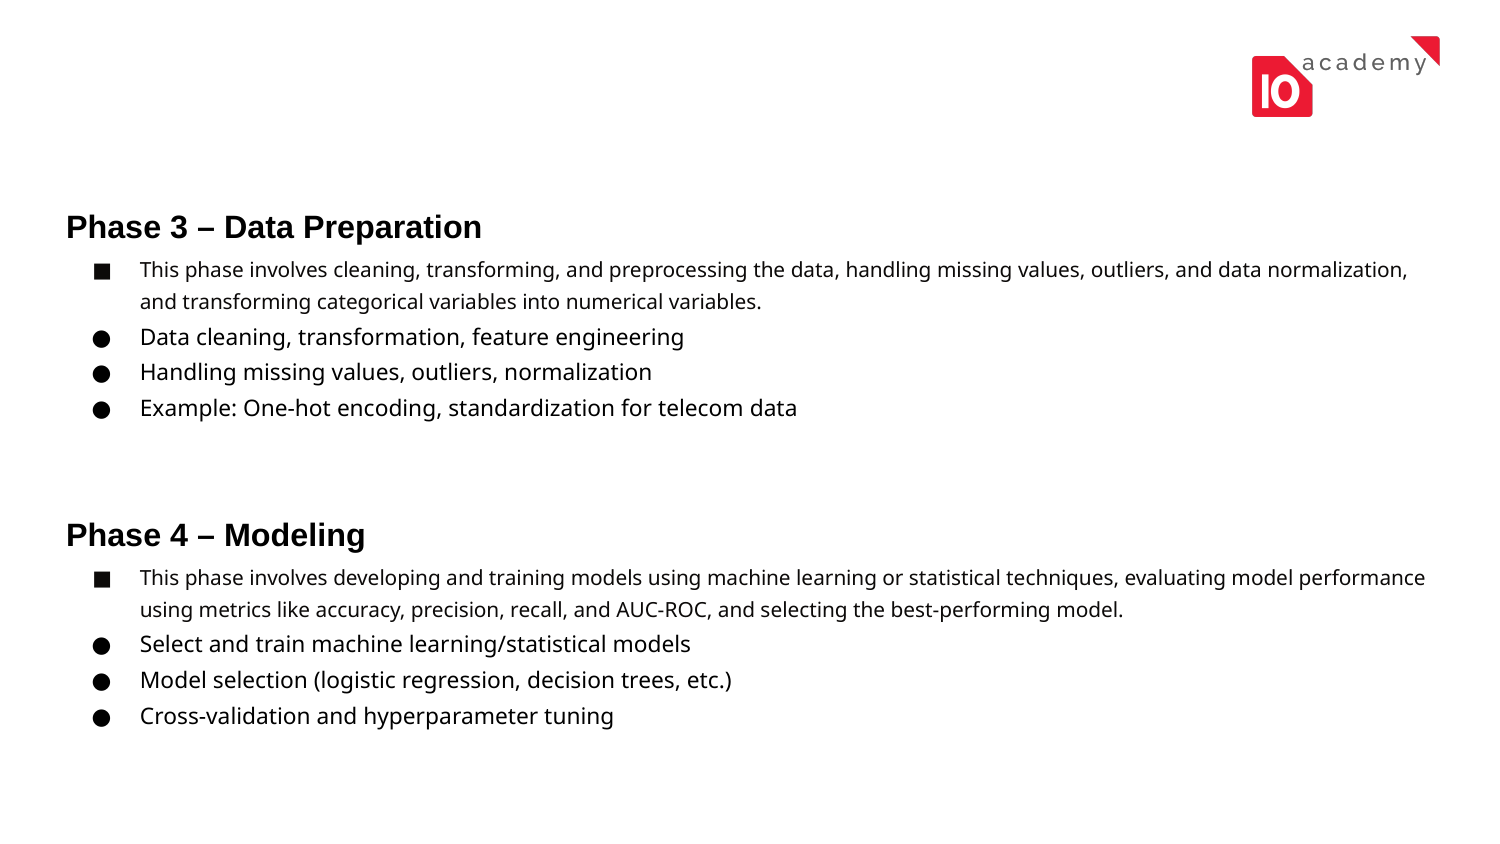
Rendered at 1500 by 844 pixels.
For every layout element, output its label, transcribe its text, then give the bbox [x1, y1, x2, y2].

picture [1236, 30, 1450, 123]
list Phase 3 – Data Preparation This phase involves cleaning, transforming, and preprocessing the data, handling missing values, outliers, and data normalization, and transforming categorical variables into numerical variables. Data cleaning, transformation, feature engineering Handling missing values, outliers, normalization Example: One-hot encoding, standardization for telecom data Phase 4 – Modeling This phase involves developing and training models using machine learning or statistical techniques, evaluating model performance using metrics like accuracy, precision, recall, and AUC-ROC, and selecting the best-performing model. Select and train machine learning/statistical models Model selection (logistic regression, decision trees, etc.) Cross-validation and hyperparameter tuning [51, 189, 1449, 750]
